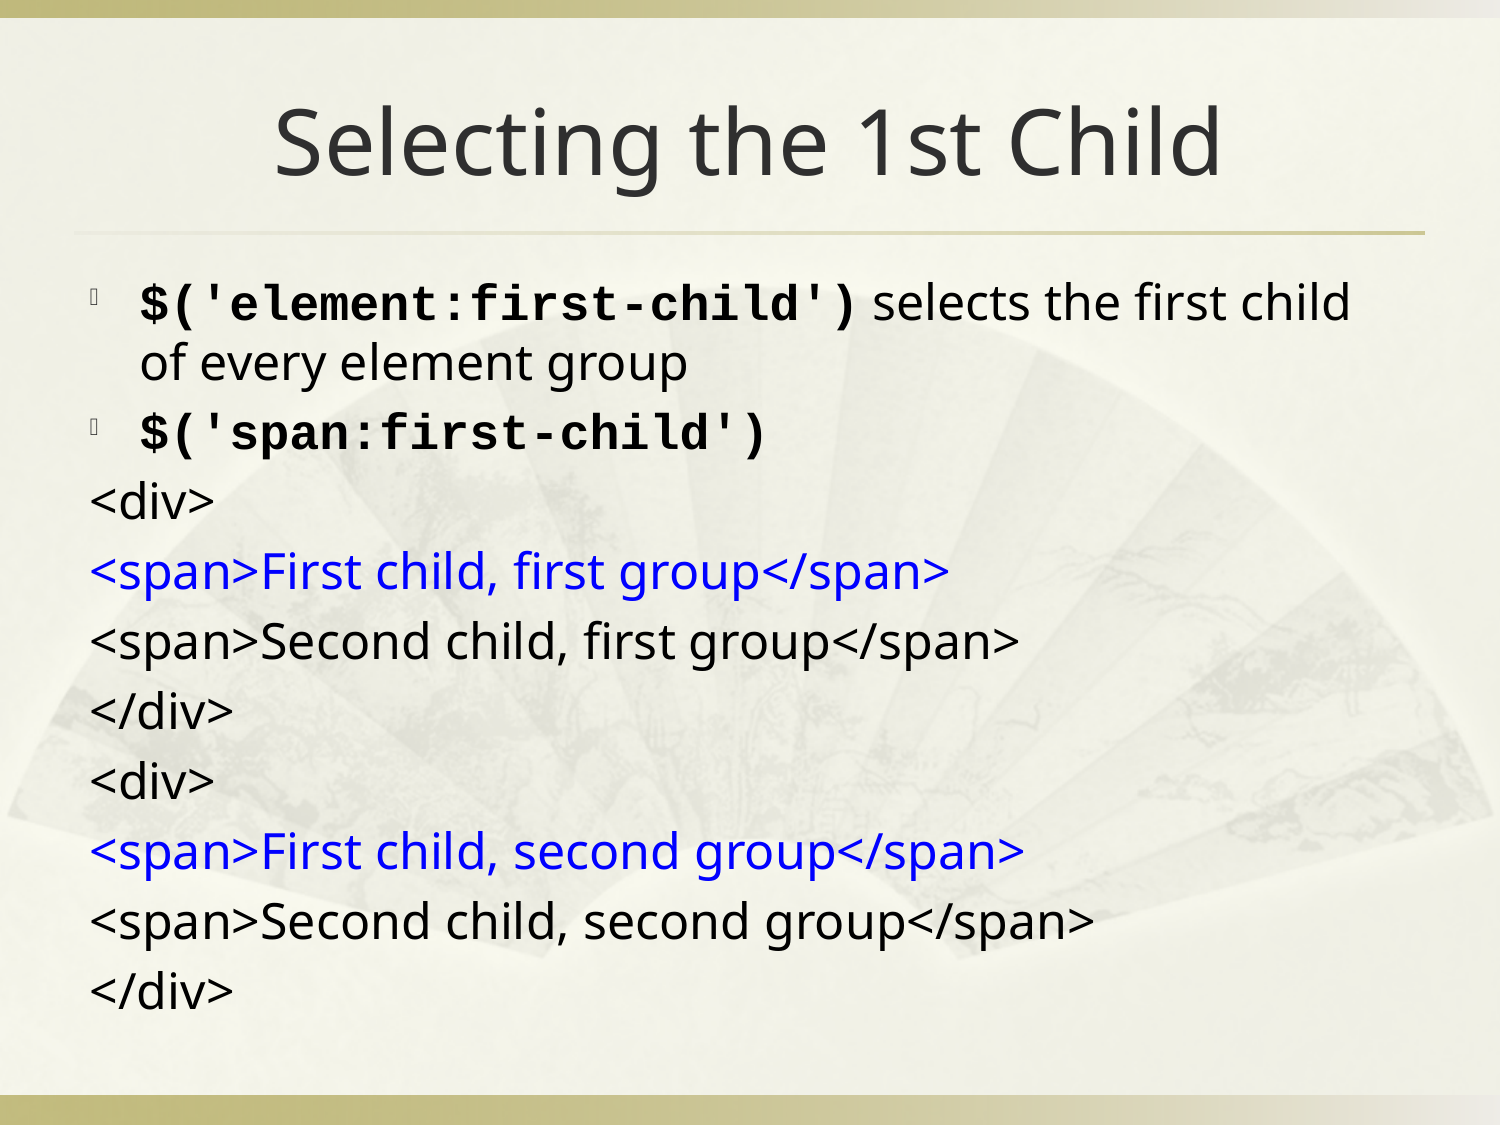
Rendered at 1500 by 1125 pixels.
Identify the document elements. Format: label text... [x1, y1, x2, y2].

title Selecting the 1st Child [75, 45, 1425, 233]
list $('element:first-child') selects the first child of every element group $('span:first-child') <div> <span>First child, first group</span> <span>Second child, first group</span> </div> <div> <span>First child, second group</span> <span>Second child, second group</span> </div> [75, 262, 1425, 1032]
